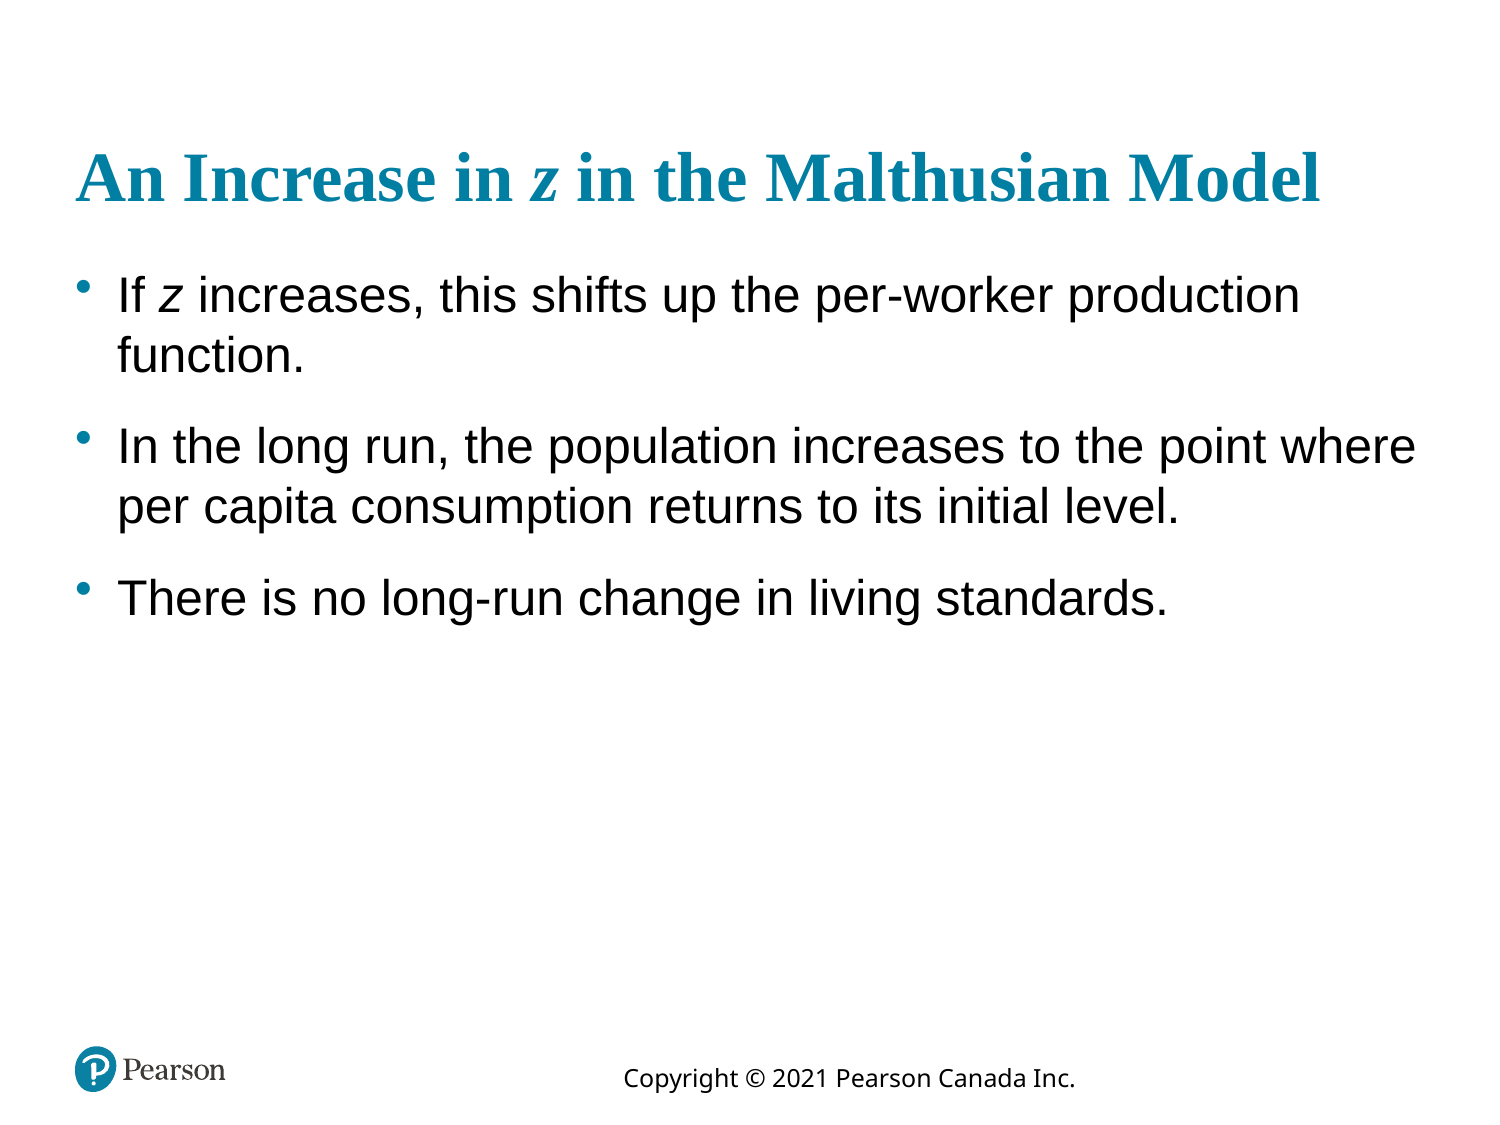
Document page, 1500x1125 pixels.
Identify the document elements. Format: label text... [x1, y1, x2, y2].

list If z increases, this shifts up the per-worker production function. In the long run, the population increases to the point where per capita consumption returns to its initial level. There is no long-run change in living standards. [75, 262, 1425, 1005]
title An Increase in z in the Malthusian Model [75, 35, 1425, 216]
